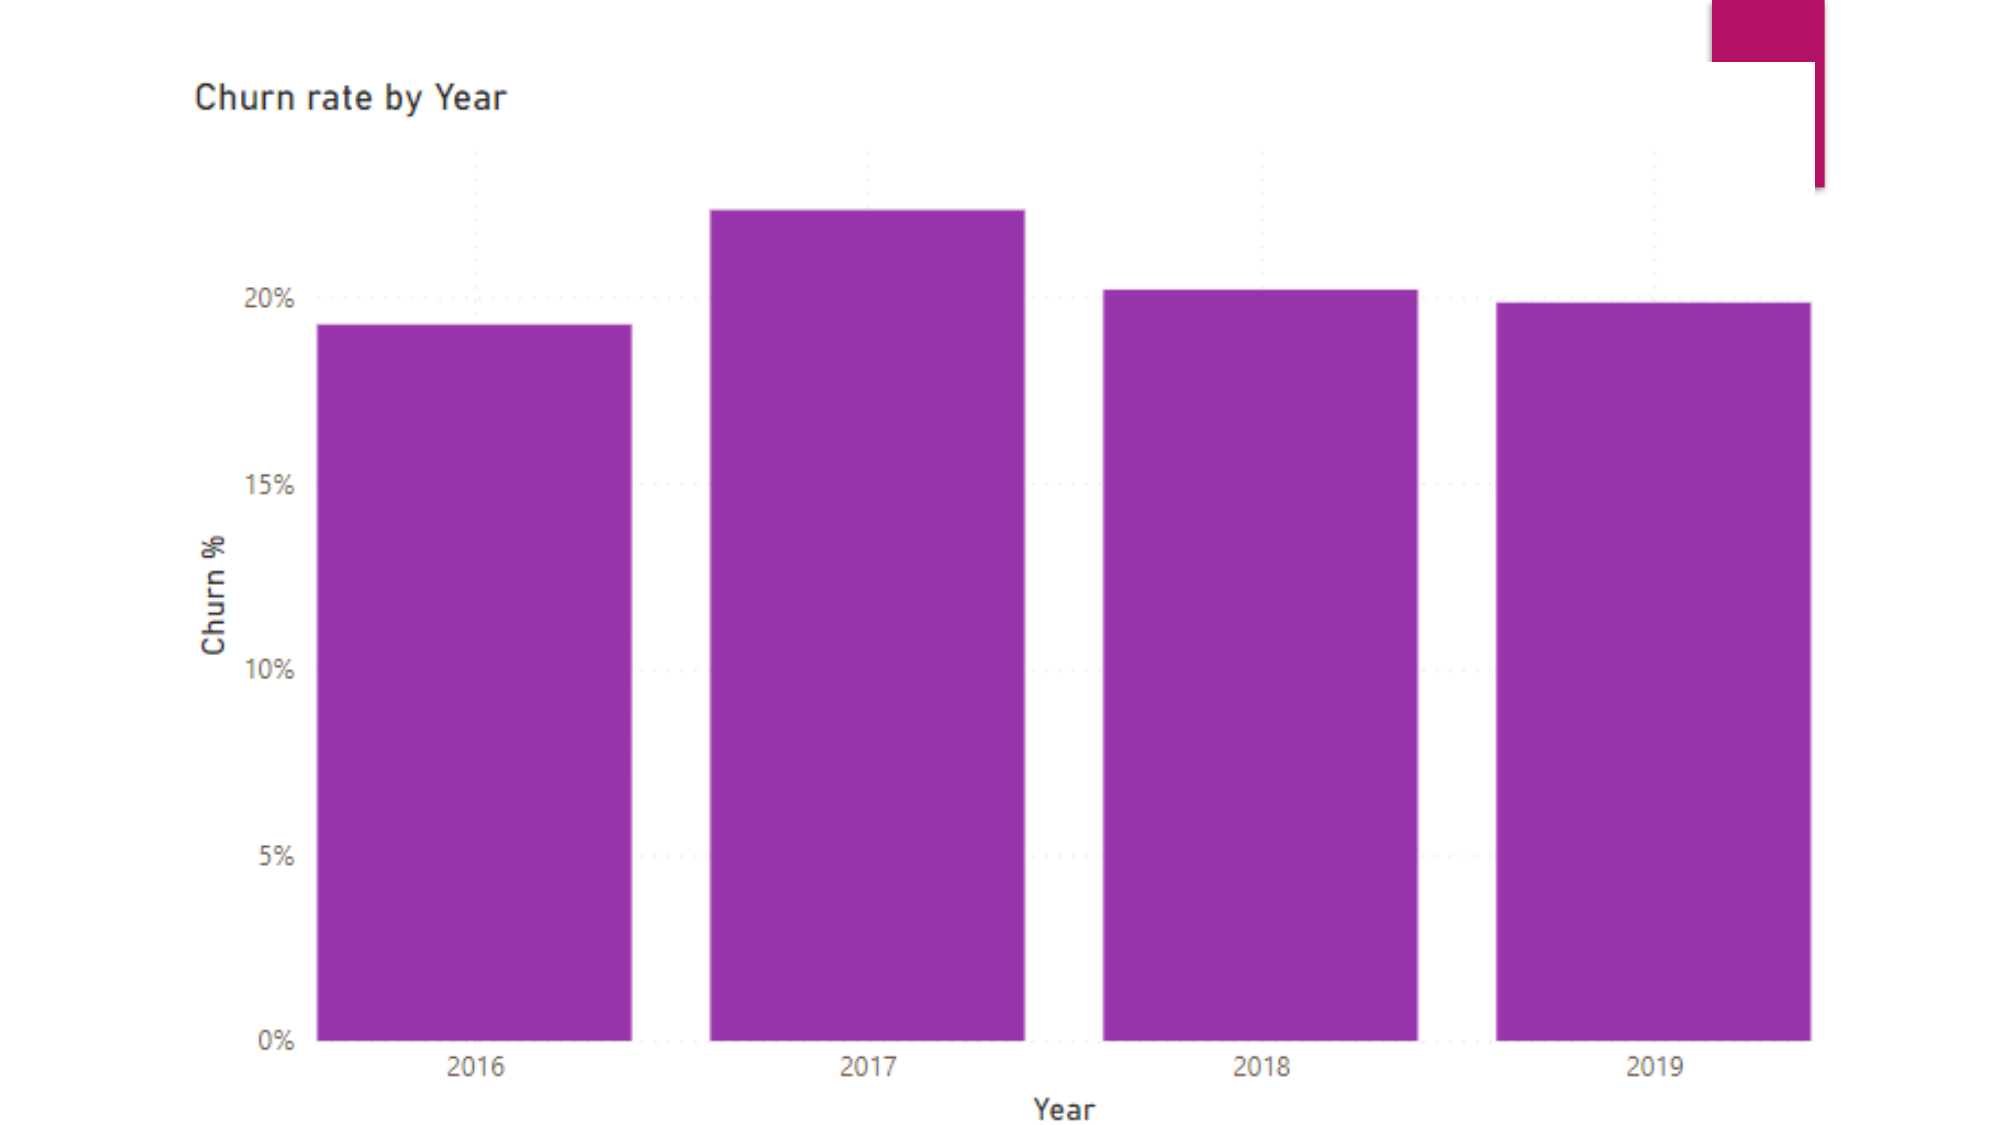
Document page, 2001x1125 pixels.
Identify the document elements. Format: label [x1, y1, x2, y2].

picture [185, 61, 1815, 1125]
